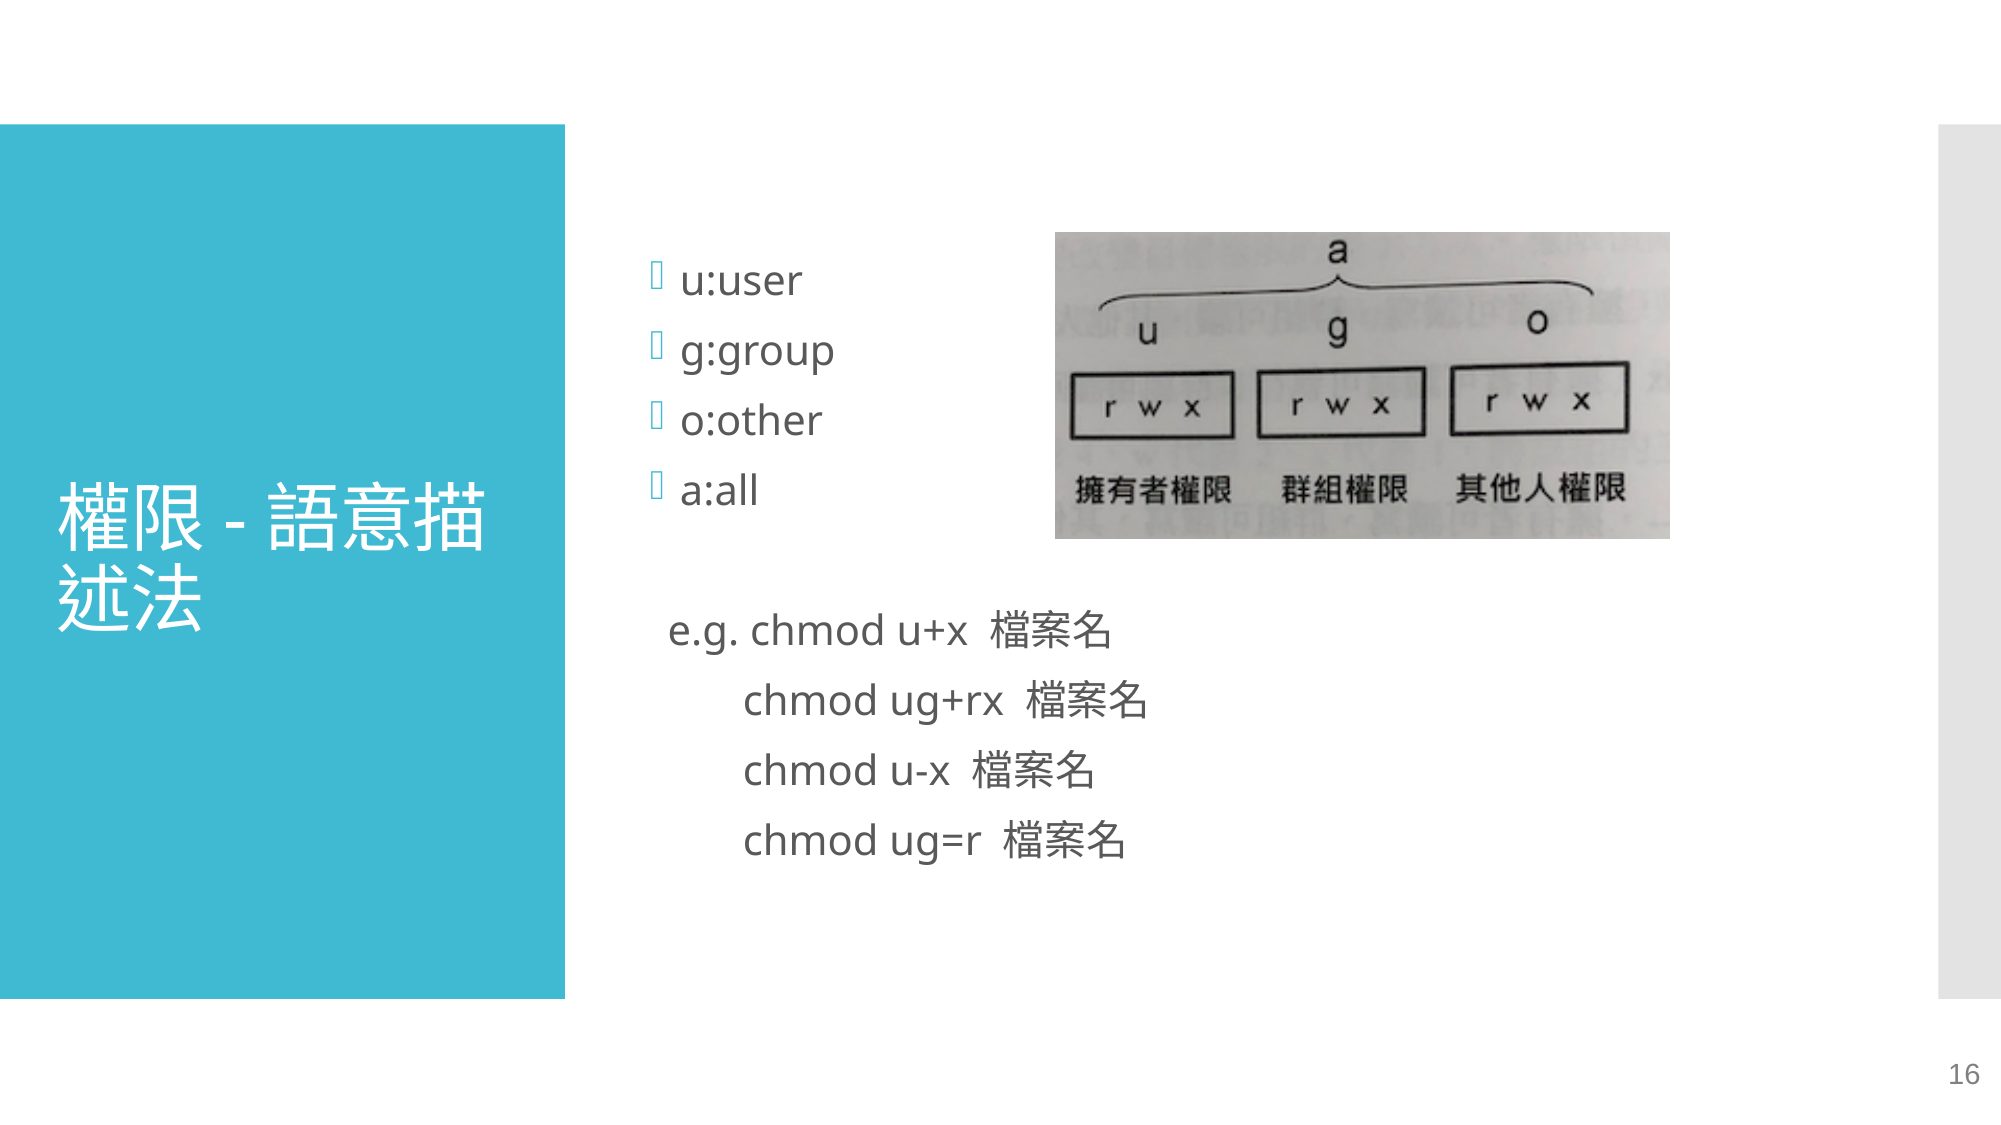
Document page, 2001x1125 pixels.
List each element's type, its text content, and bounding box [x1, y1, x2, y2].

picture [1054, 231, 1670, 539]
list u:user g:group o:other a:all e.g. chmod u+x 檔案名 chmod ug+rx 檔案名 chmod u-x 檔案名 chmod ug=r 檔案名 [634, 141, 1835, 982]
slide_number 16 [1744, 1042, 1996, 1103]
title 權限-語意描述法 [41, 184, 525, 940]
